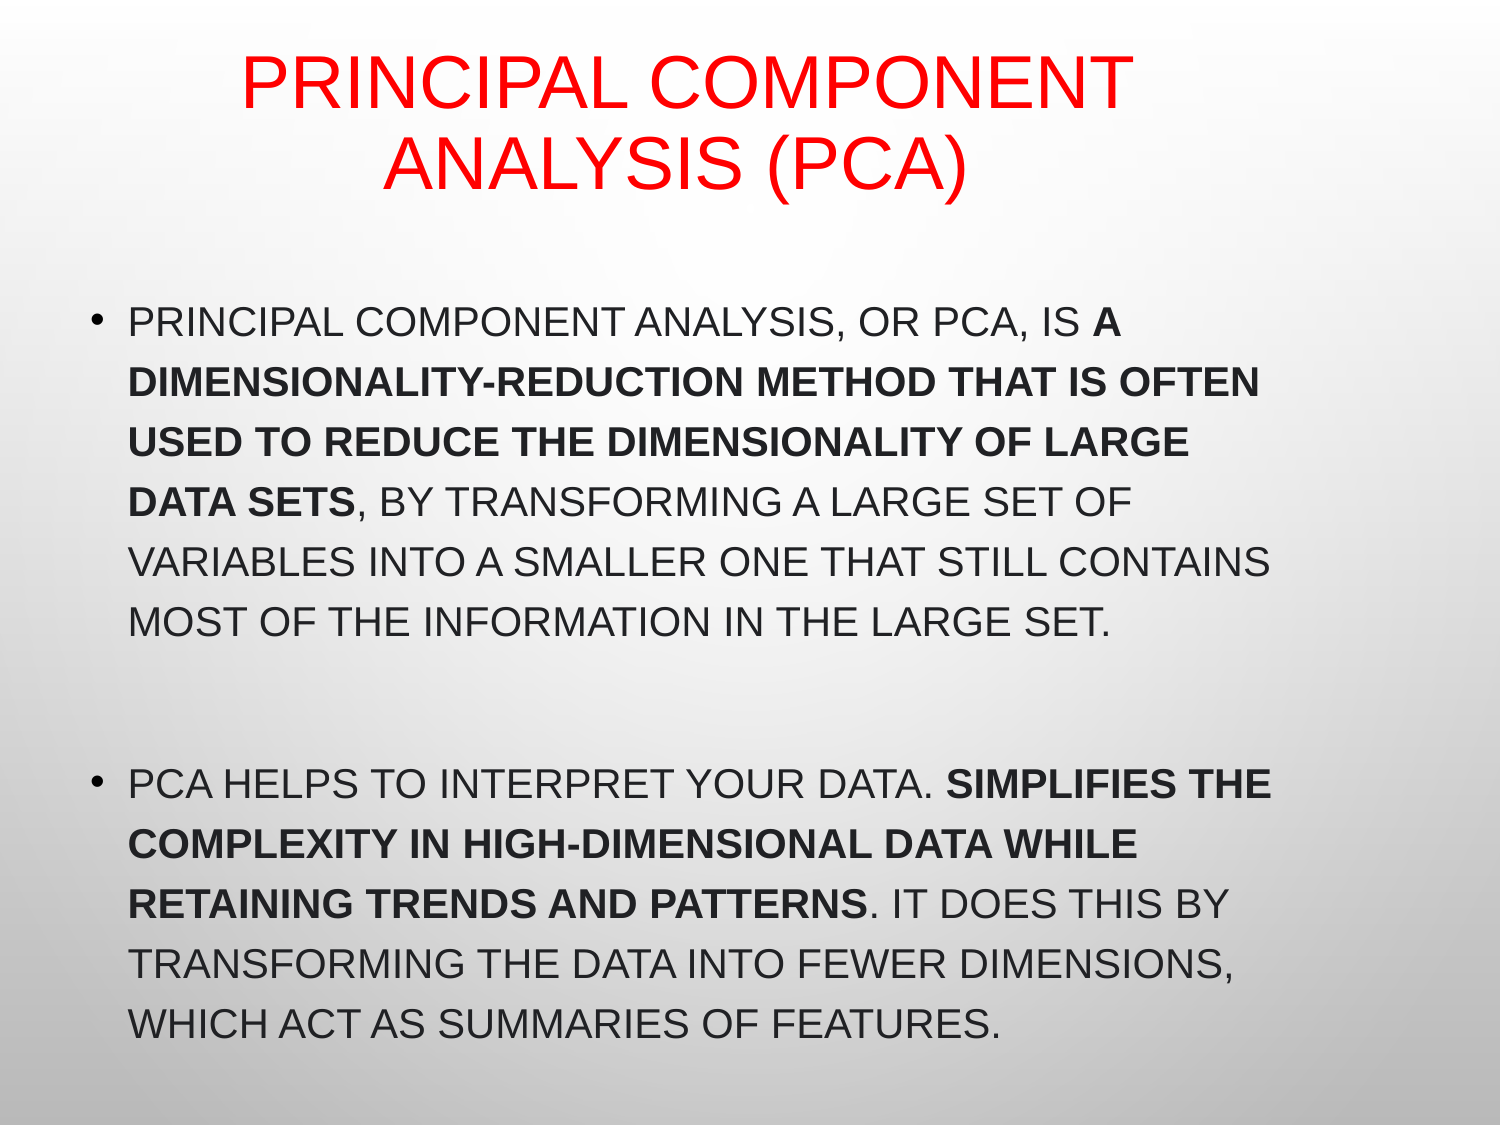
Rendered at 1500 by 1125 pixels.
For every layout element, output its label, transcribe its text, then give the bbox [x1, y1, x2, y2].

title Principal component analysis (PCA) [75, 24, 1300, 125]
list Principal Component Analysis, or PCA, is a dimensionality-reduction method that is often used to reduce the dimensionality of large data sets, by transforming a large set of variables into a smaller one that still contains most of the information in the large set. PCA helps to interpret your data. simplifies the complexity in high-dimensional data while retaining trends and patterns. It does this by transforming the data into fewer dimensions, which act as summaries of features. [75, 125, 1300, 1062]
picture [0, 0, 1500, 1125]
